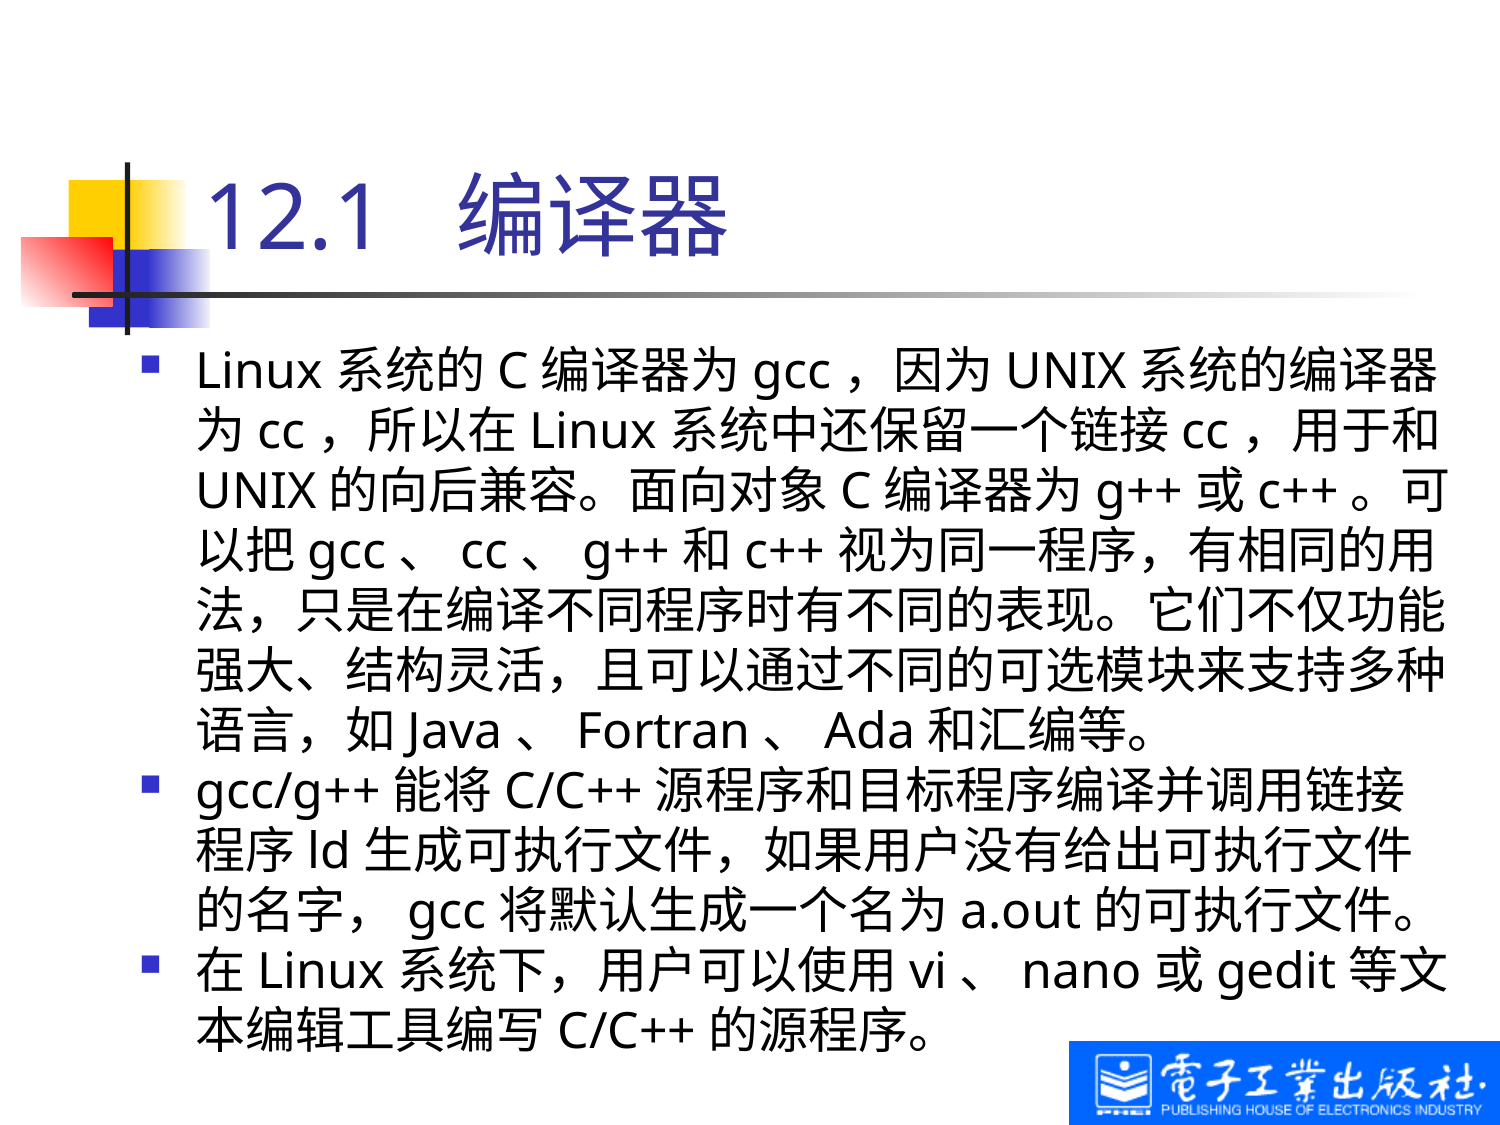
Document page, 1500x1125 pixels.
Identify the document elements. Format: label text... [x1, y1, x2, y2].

list Linux系统的C编译器为gcc，因为UNIX系统的编译器为cc，所以在Linux系统中还保留一个链接cc，用于和UNIX的向后兼容。面向对象C编译器为g++或c++。可以把gcc、cc、g++和c++视为同一程序，有相同的用法，只是在编译不同程序时有不同的表现。它们不仅功能强大、结构灵活，且可以通过不同的可选模块来支持多种语言，如Java、Fortran、Ada和汇编等。 gcc/g++能将C/C++源程序和目标程序编译并调用链接程序ld生成可执行文件，如果用户没有给出可执行文件的名字，gcc将默认生成一个名为a.out的可执行文件。 在Linux系统下，用户可以使用vi、nano或gedit等文本编辑工具编写C/C++的源程序。 [124, 330, 1470, 1007]
title 12.1 编译器 [188, 34, 1468, 276]
picture [1069, 1041, 1500, 1125]
